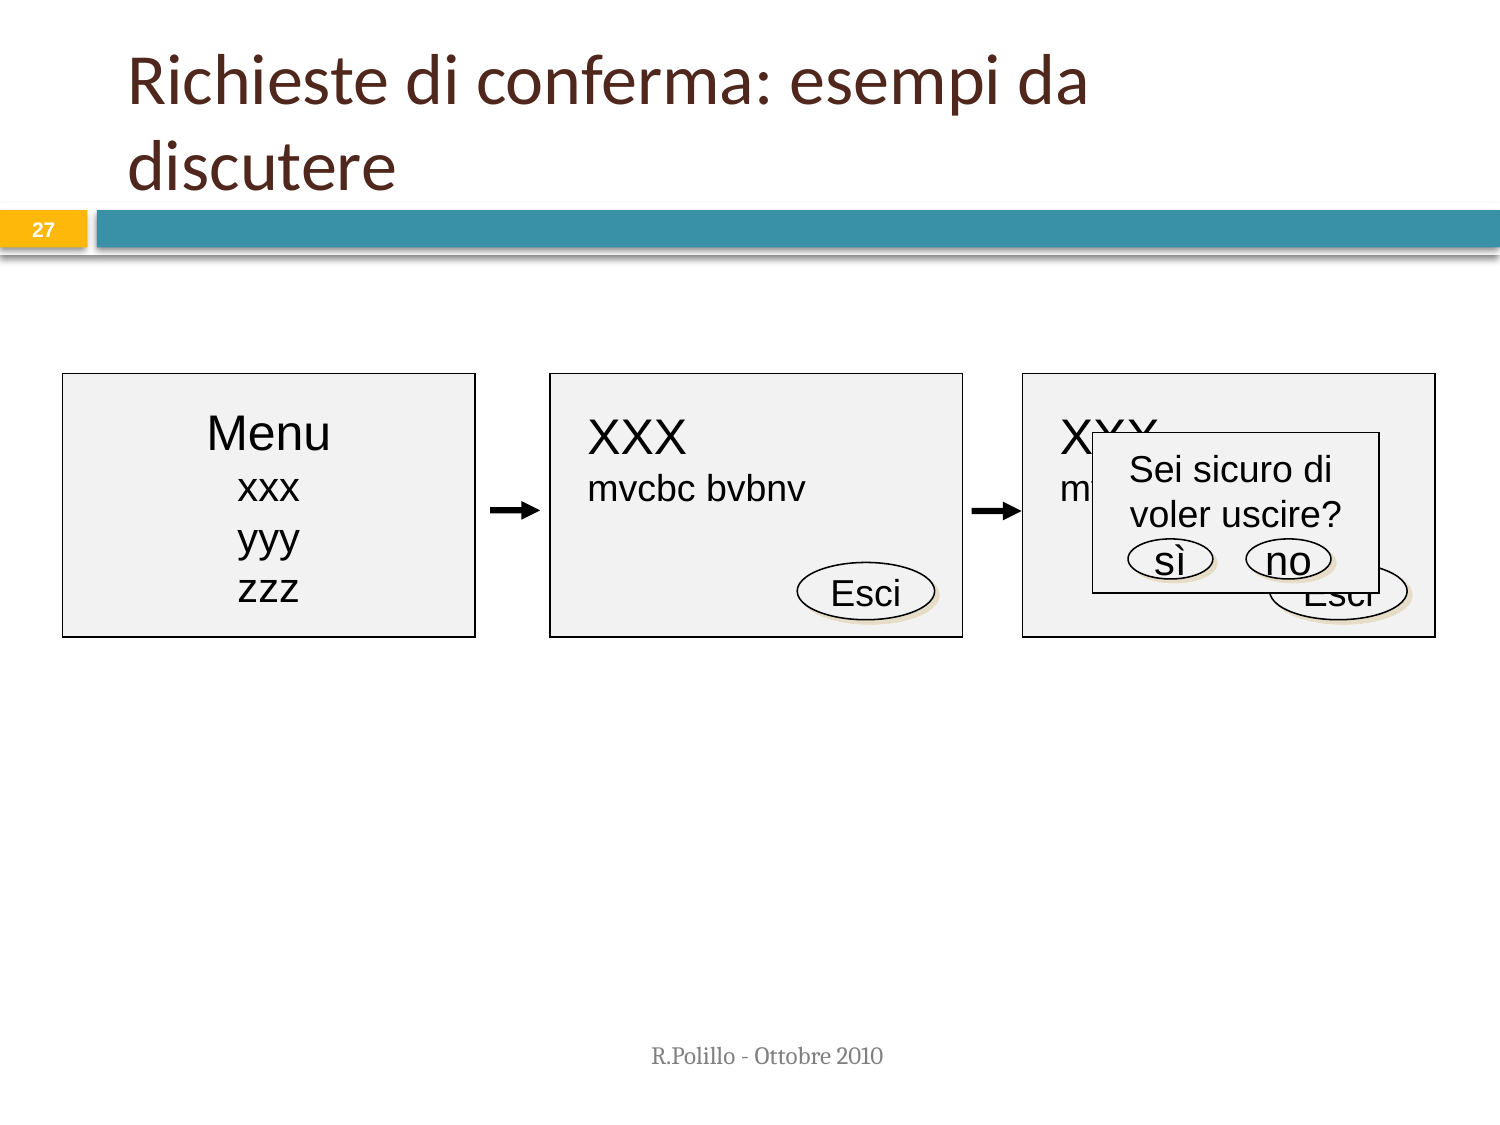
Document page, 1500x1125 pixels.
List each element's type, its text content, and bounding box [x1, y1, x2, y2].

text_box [971, 373, 1436, 638]
text_box Menu xxx yyy zzz [62, 373, 475, 638]
title Richieste di conferma: esempi da discutere [112, 24, 1388, 213]
slide_number 27 [0, 208, 88, 249]
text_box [489, 373, 963, 638]
footer R.Polillo - Ottobre 2010 [99, 1024, 1436, 1085]
